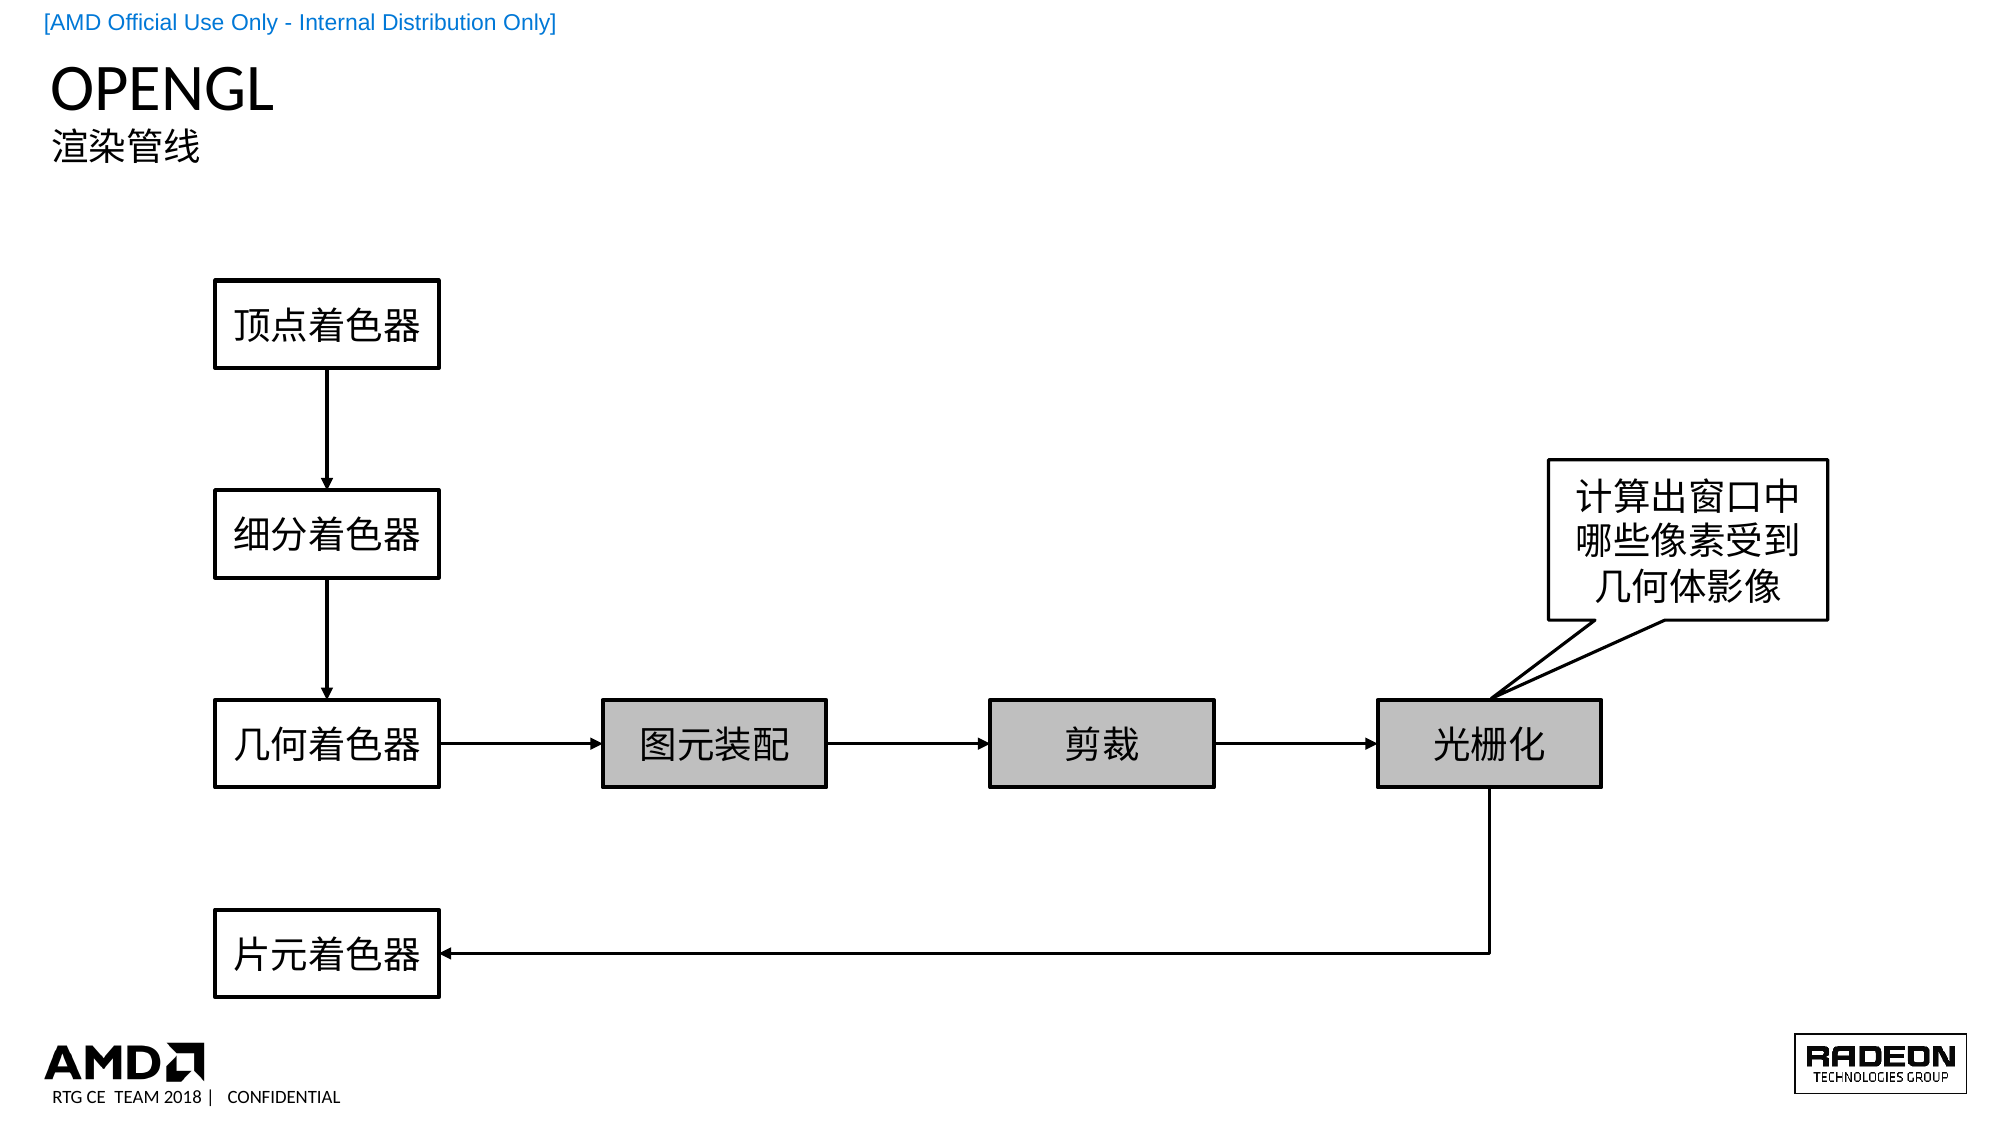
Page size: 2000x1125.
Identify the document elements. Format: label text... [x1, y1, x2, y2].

text_box 剪裁 [1052, 698, 1216, 789]
text_box 细分着色器 [213, 488, 441, 580]
text_box 几何着色器 [213, 698, 441, 789]
picture [1794, 1033, 1967, 1094]
text_box 片元着色器 [213, 908, 441, 999]
text_box 图元装配 [601, 698, 828, 789]
title opengl [50, 45, 1956, 124]
list 渲染管线 [51, 123, 1957, 171]
text_box 计算出窗口中哪些像素受到几何体影像 [1489, 457, 1830, 701]
text_box 顶点着色器 [213, 278, 441, 370]
text_box 光栅化 [1376, 698, 1603, 789]
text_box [880, 344, 1048, 1125]
